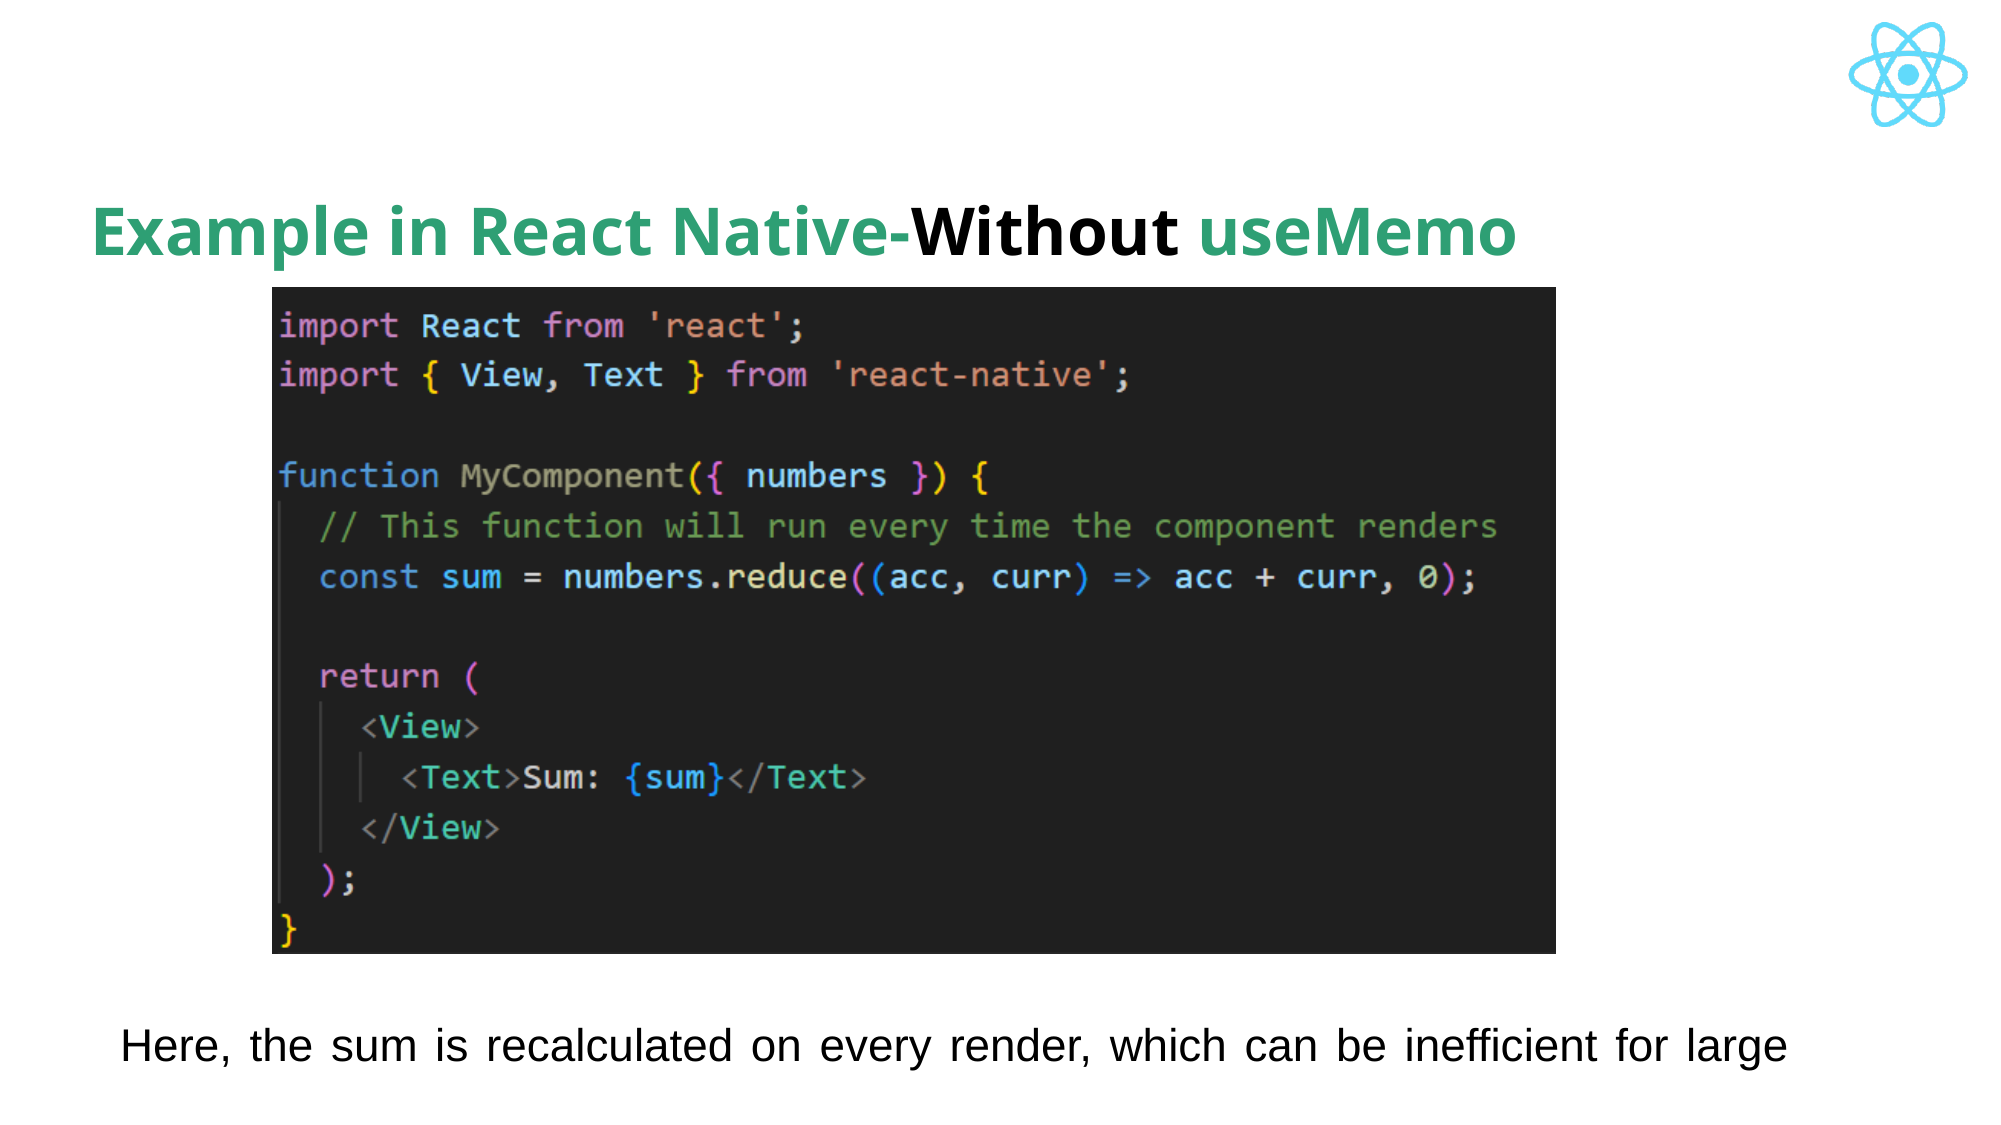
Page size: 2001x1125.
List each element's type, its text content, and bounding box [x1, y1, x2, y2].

picture [1847, 22, 1969, 127]
list Here, the sum is recalculated on every render, which can be inefficient for large arrays. [105, 971, 1806, 1125]
picture [272, 286, 1557, 955]
title Example in React Native-Without useMemo [75, 149, 1644, 288]
